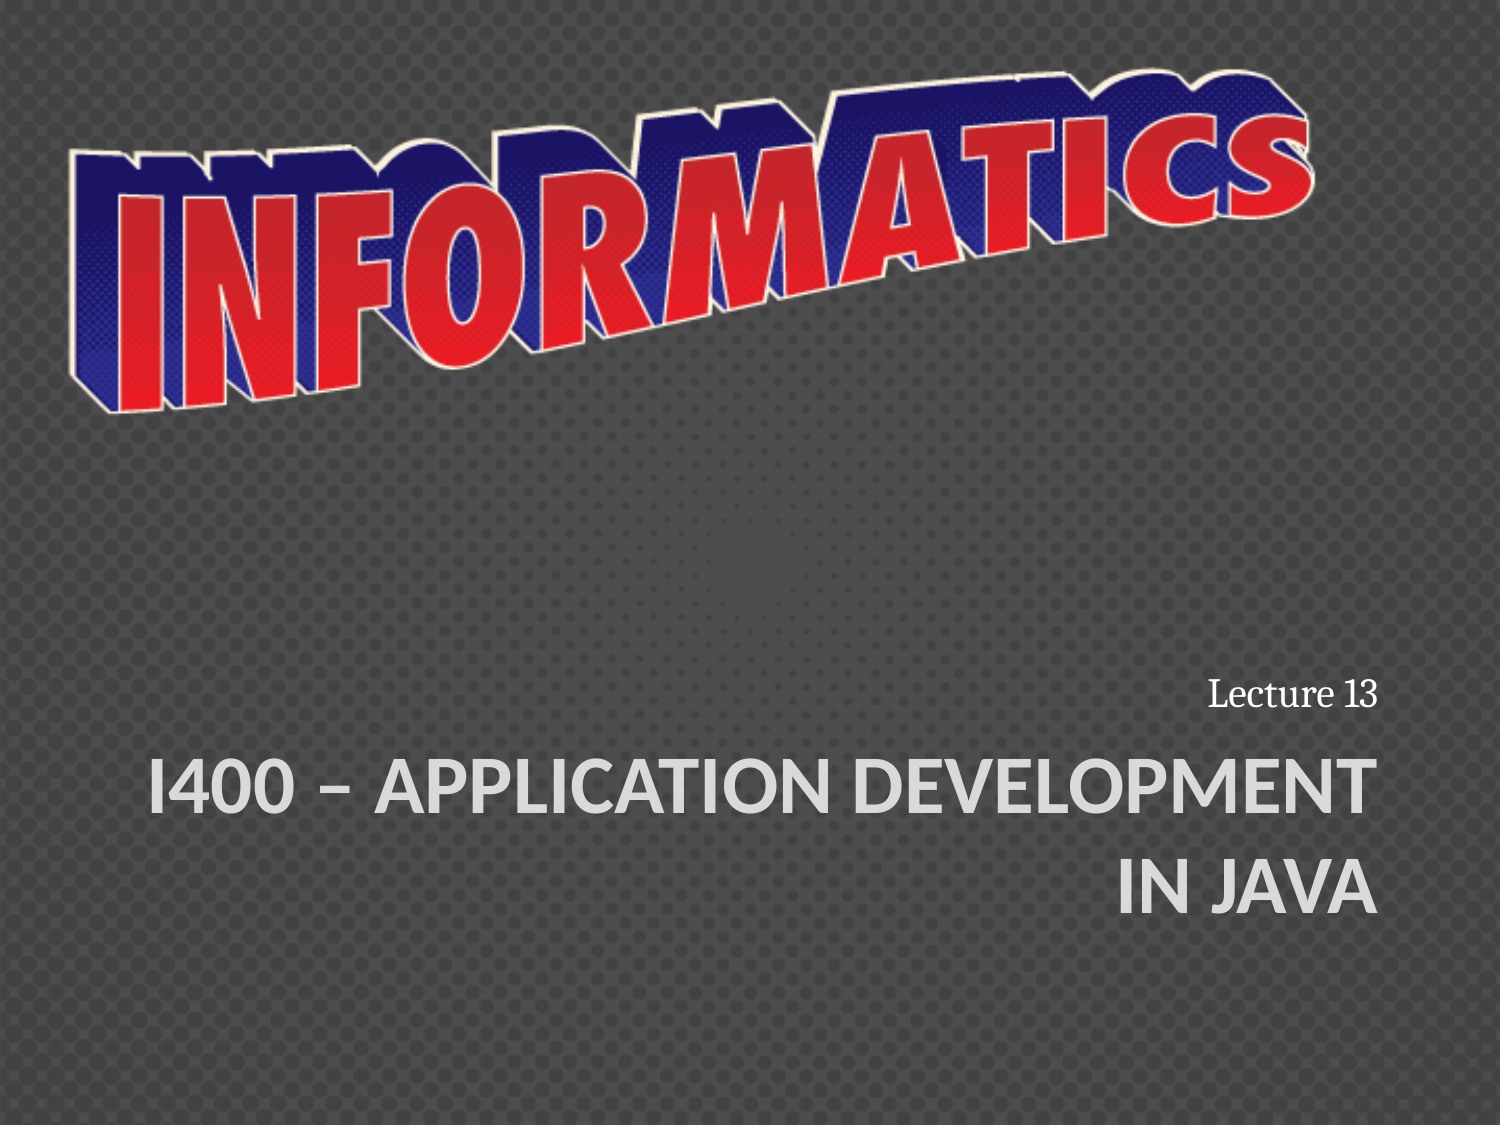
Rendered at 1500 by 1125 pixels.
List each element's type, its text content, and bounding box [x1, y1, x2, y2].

subtitle Lecture 13 [118, 476, 1394, 723]
picture [0, 0, 1500, 1125]
title I400 – Application Development in Java [118, 723, 1394, 947]
